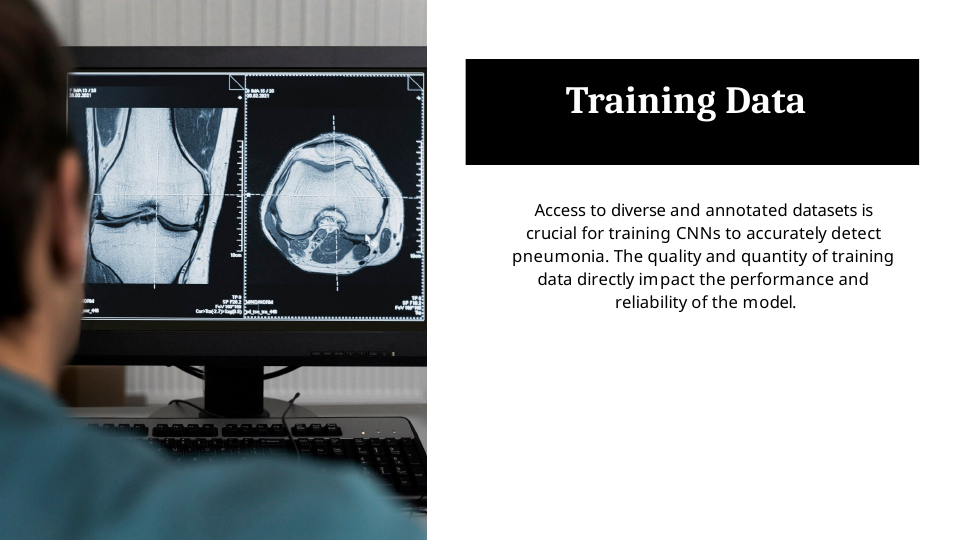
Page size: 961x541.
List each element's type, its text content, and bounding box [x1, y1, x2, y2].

text_box Access to diverse and annotated datasets is crucial for training CNNs to accurately detect pneumonia. The quality and quantity of training data directly impact the performance and reliability of the model. [505, 195, 906, 312]
title Training Data [465, 59, 920, 165]
picture [0, 0, 427, 540]
